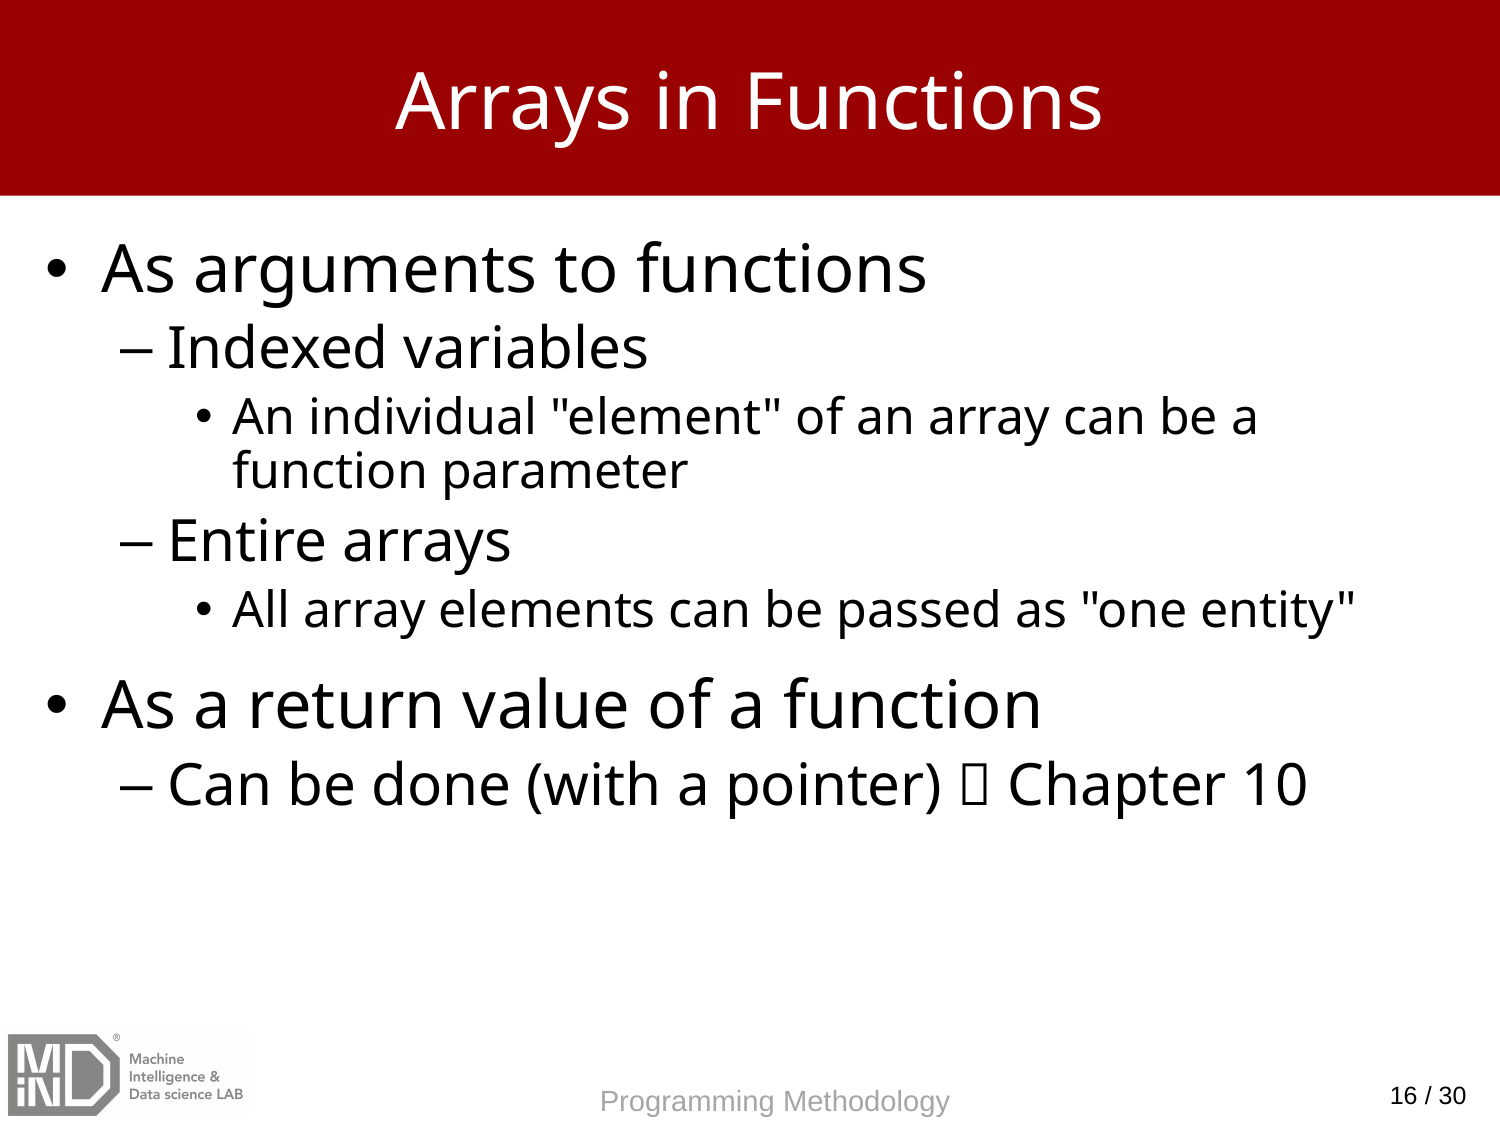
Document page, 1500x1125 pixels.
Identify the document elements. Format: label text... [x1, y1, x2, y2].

list As arguments to functions Indexed variables An individual "element" of an array can be a function parameter Entire arrays All array elements can be passed as "one entity" As a return value of a function Can be done (with a pointer)  Chapter 10 [30, 227, 1459, 1005]
picture [5, 1029, 249, 1119]
slide_number 16 / 30 [1144, 1064, 1482, 1125]
title Arrays in Functions [0, 0, 1500, 196]
